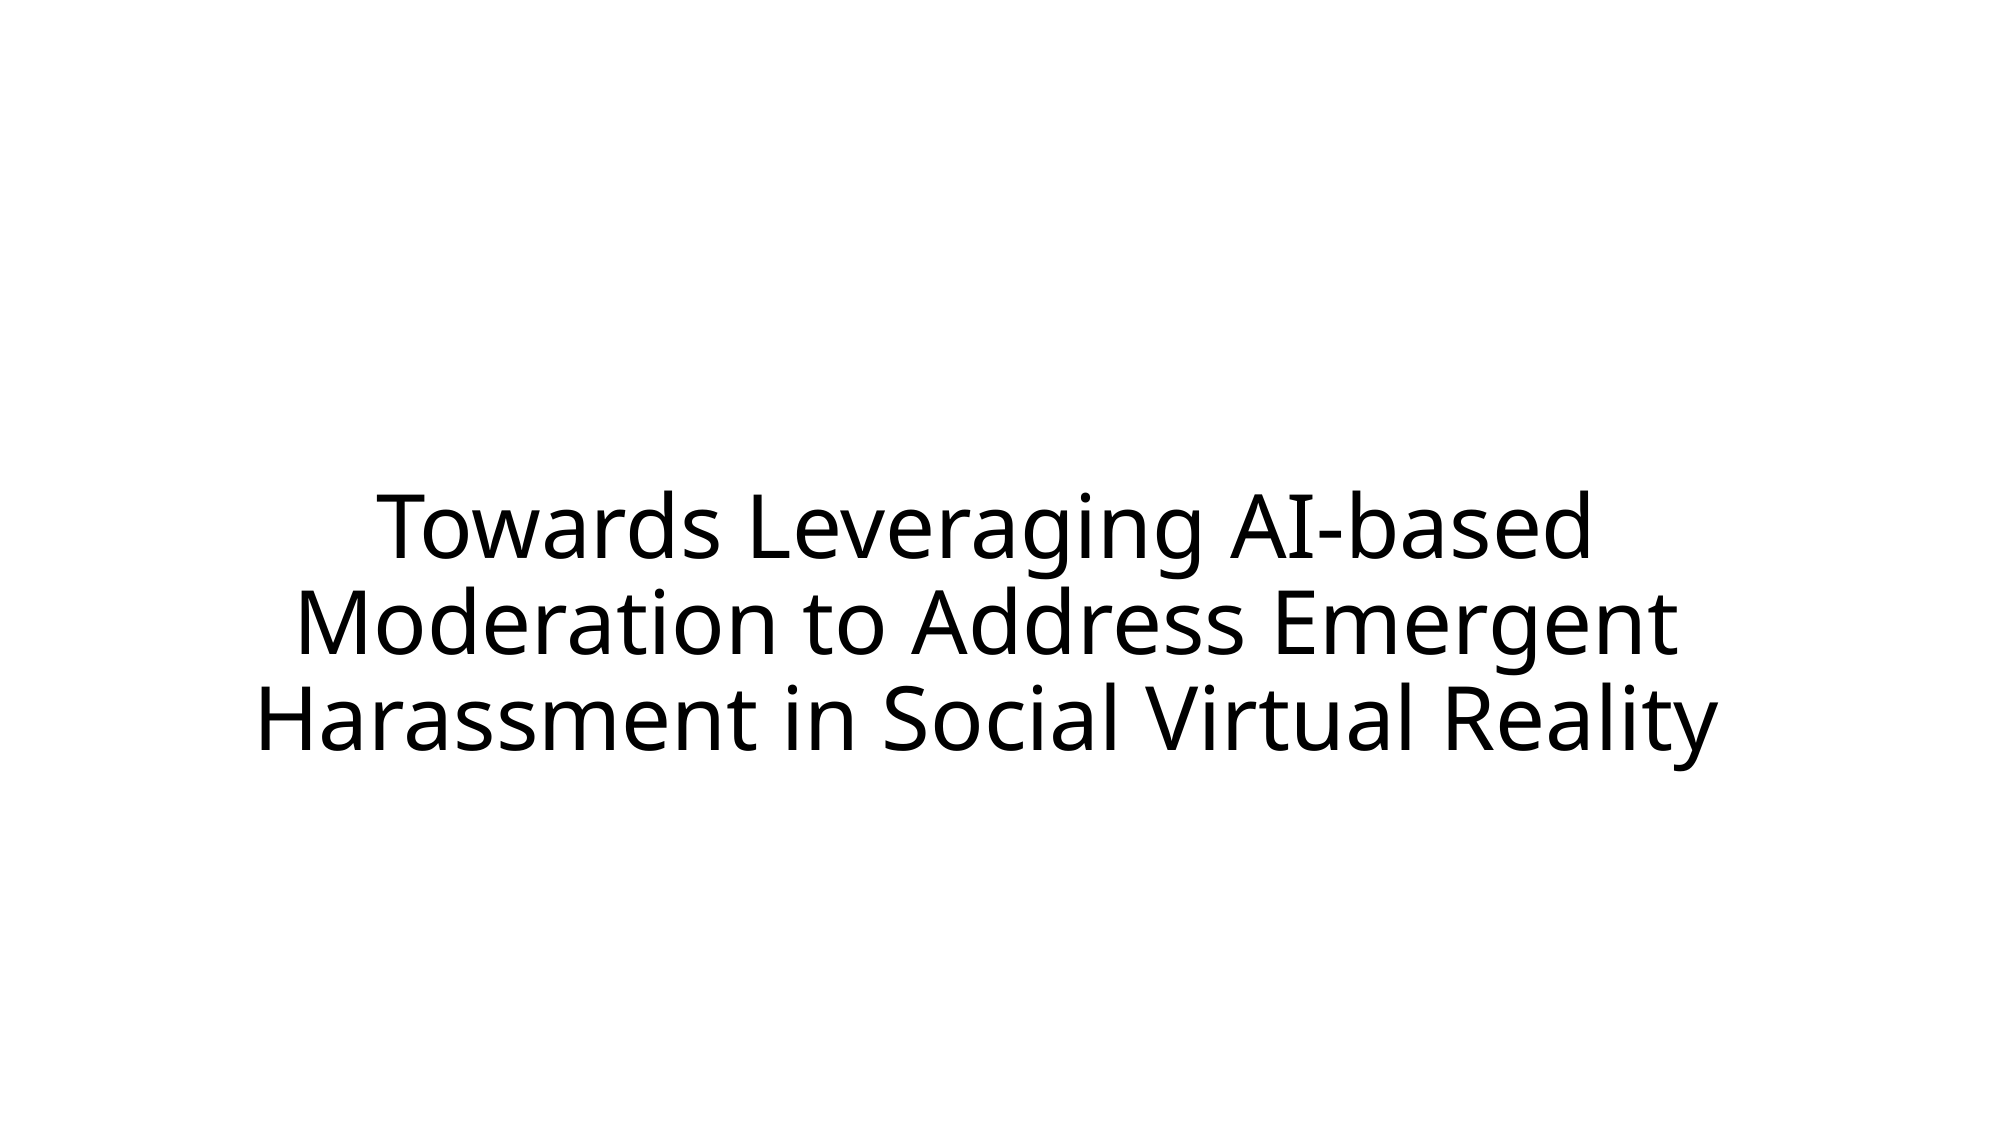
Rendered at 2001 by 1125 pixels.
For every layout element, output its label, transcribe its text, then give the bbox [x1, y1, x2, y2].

title Towards Leveraging AI-based Moderation to Address Emergent Harassment in Social Virtual Reality [236, 385, 1737, 777]
